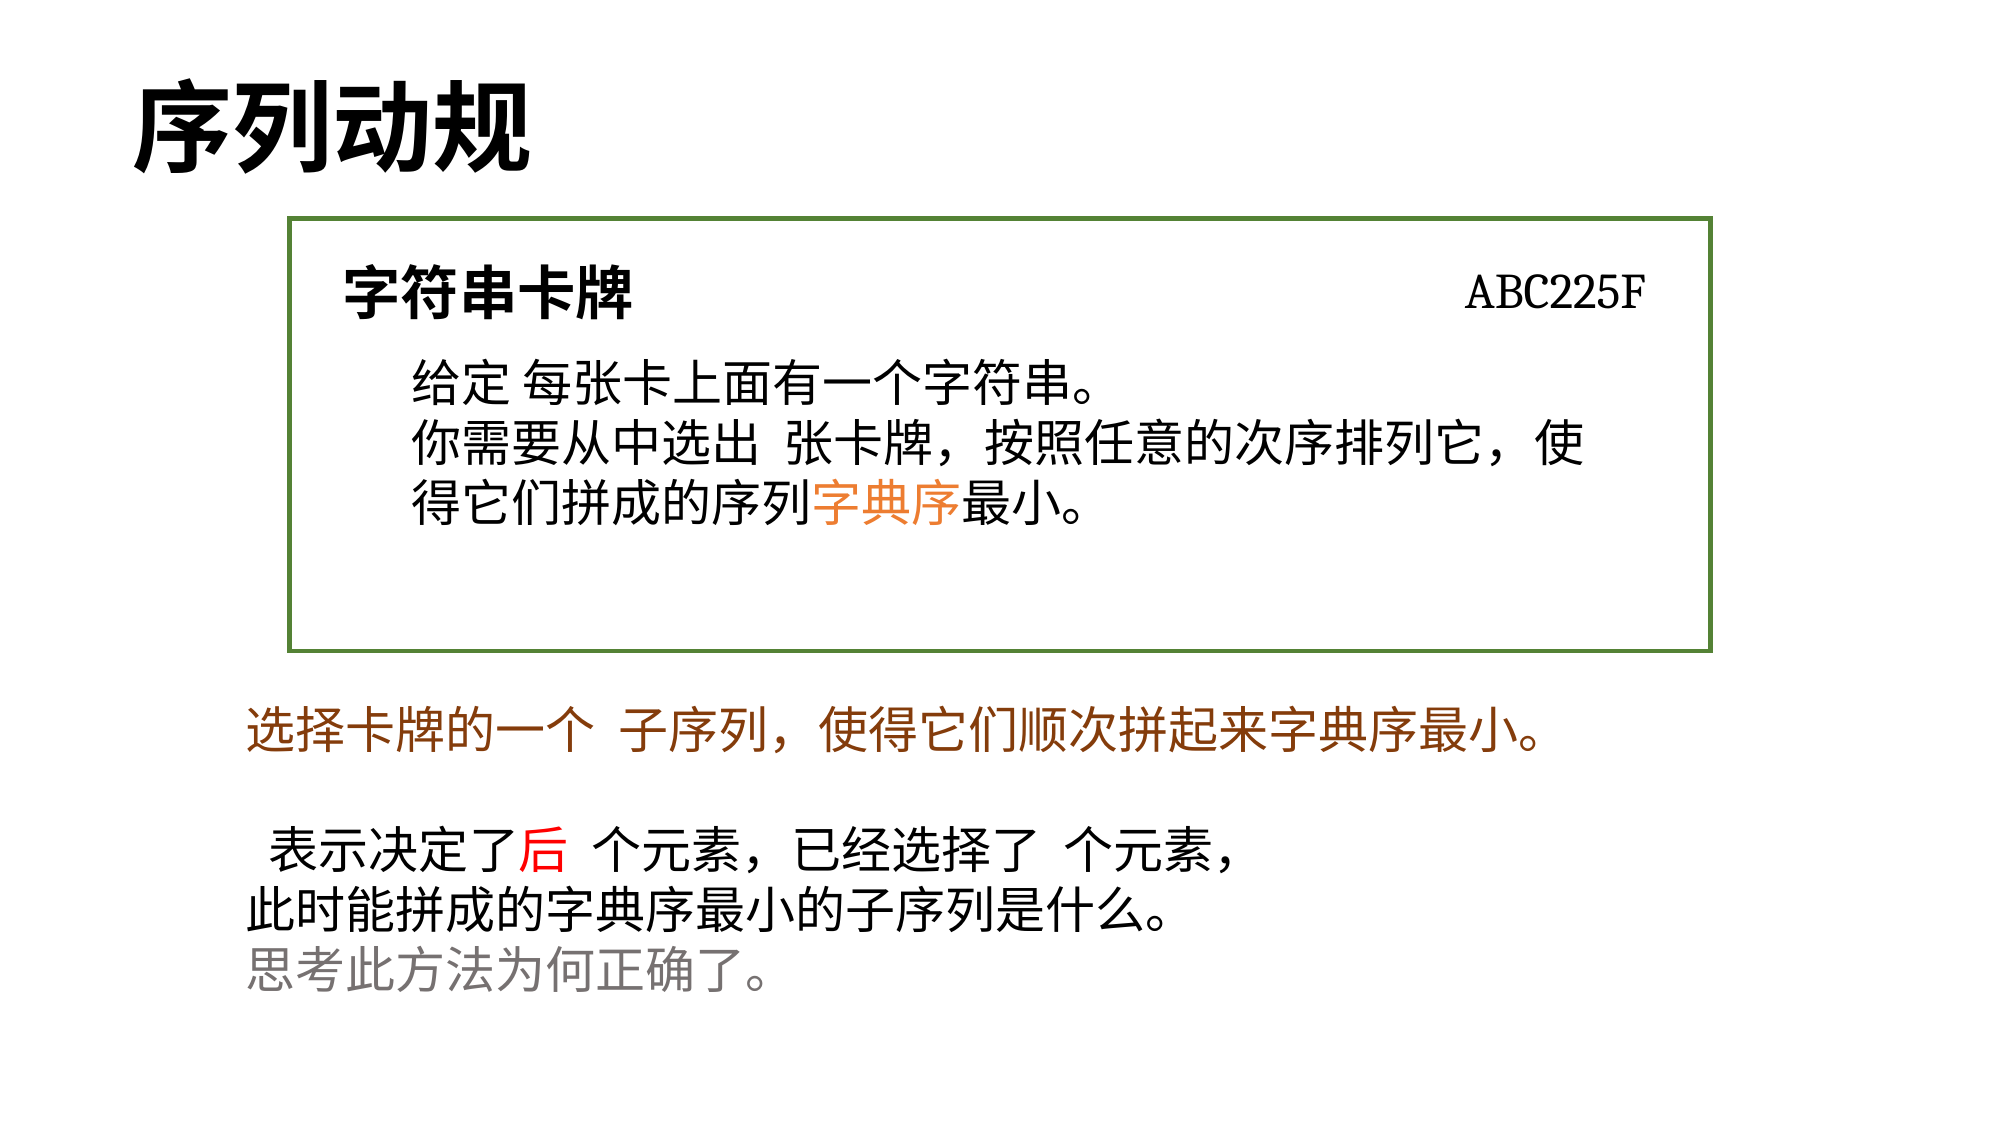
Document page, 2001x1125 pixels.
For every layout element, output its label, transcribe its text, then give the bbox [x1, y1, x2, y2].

text_box [288, 217, 1712, 652]
text_box 字符串卡牌 [327, 248, 649, 334]
text_box 序列动规 [117, 56, 548, 192]
text_box ABC225F [1449, 251, 1661, 327]
